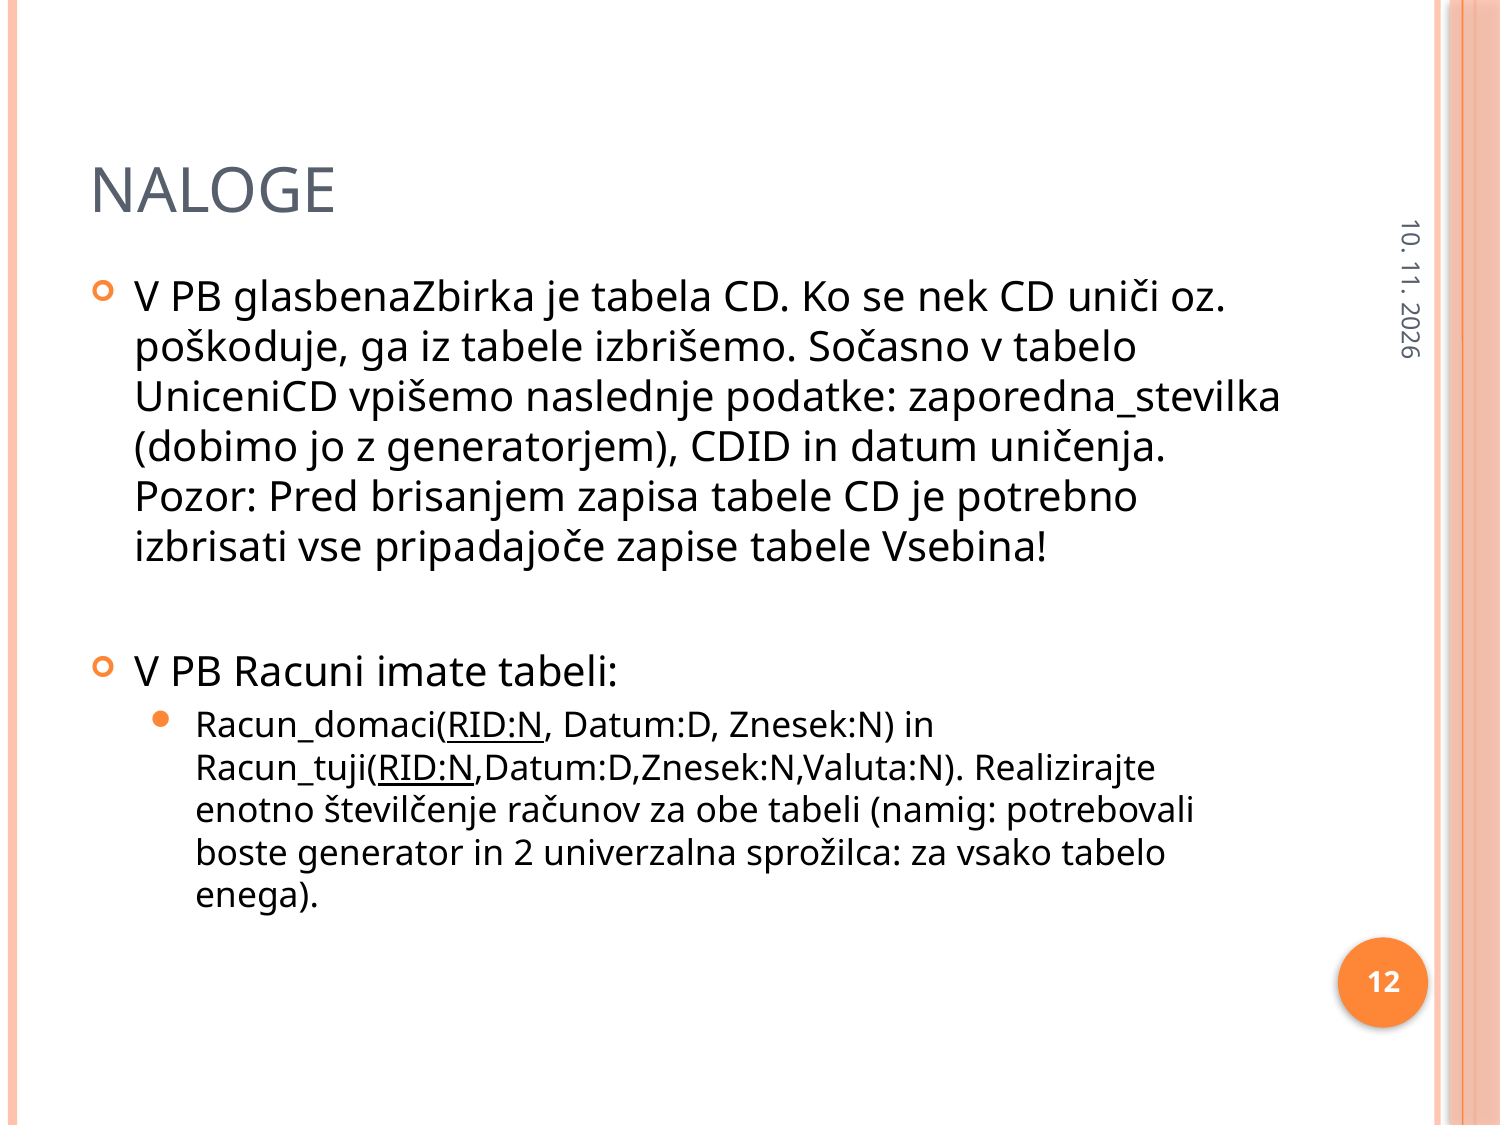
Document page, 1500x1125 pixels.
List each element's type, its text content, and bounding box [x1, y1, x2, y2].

title Naloge [75, 45, 1300, 233]
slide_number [1378, 43, 1442, 374]
list V PB glasbenaZbirka je tabela CD. Ko se nek CD uniči oz. poškoduje, ga iz tabele izbrišemo. Sočasno v tabelo UniceniCD vpišemo naslednje podatke: zaporedna_stevilka (dobimo jo z generatorjem), CDID in datum uničenja. Pozor: Pred brisanjem zapisa tabele CD je potrebno izbrisati vse pripadajoče zapise tabele Vsebina! V PB Racuni imate tabeli: Racun_domaci(RID:N, Datum:D, Znesek:N) in Racun_tuji(RID:N,Datum:D,Znesek:N,Valuta:N). Realizirajte enotno številčenje računov za obe tabeli (namig: potrebovali boste generator in 2 univerzalna sprožilca: za vsako tabelo enega). [75, 262, 1300, 1062]
slide_number 12 [1333, 940, 1434, 1026]
